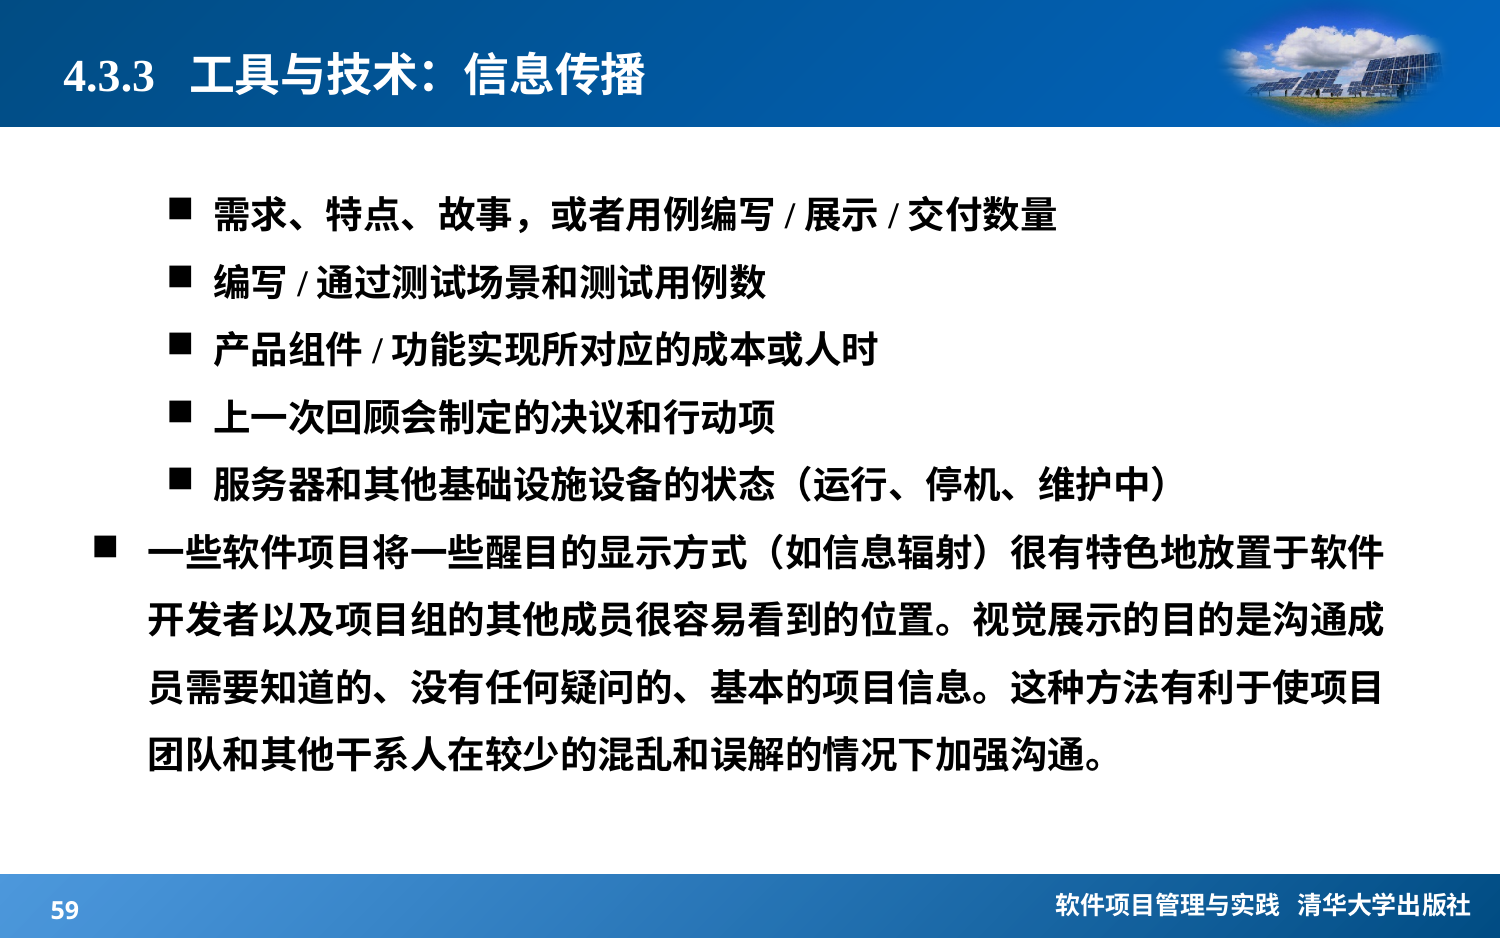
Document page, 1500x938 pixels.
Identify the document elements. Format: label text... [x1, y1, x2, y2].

picture [1233, 6, 1433, 113]
text_box 需求、特点、故事，或者用例编写/展示/交付数量 编写/通过测试场景和测试用例数 产品组件/功能实现所对应的成本或人时 上一次回顾会制定的决议和行动项 服务器和其他基础设施设备的状态（运行、停机、维护中） 一些软件项目将一些醒目的显示方式（如信息辐射）很有特色地放置于软件开发者以及项目组的其他成员很容易看到的位置。视觉展示的目的是沟通成员需要知道的、没有任何疑问的、基本的项目信息。这种方法有利于使项目团队和其他干系人在较少的混乱和误解的情况下加强沟通。 [76, 161, 1424, 748]
title 4.3.3 工具与技术：信息传播 [48, 19, 1140, 127]
